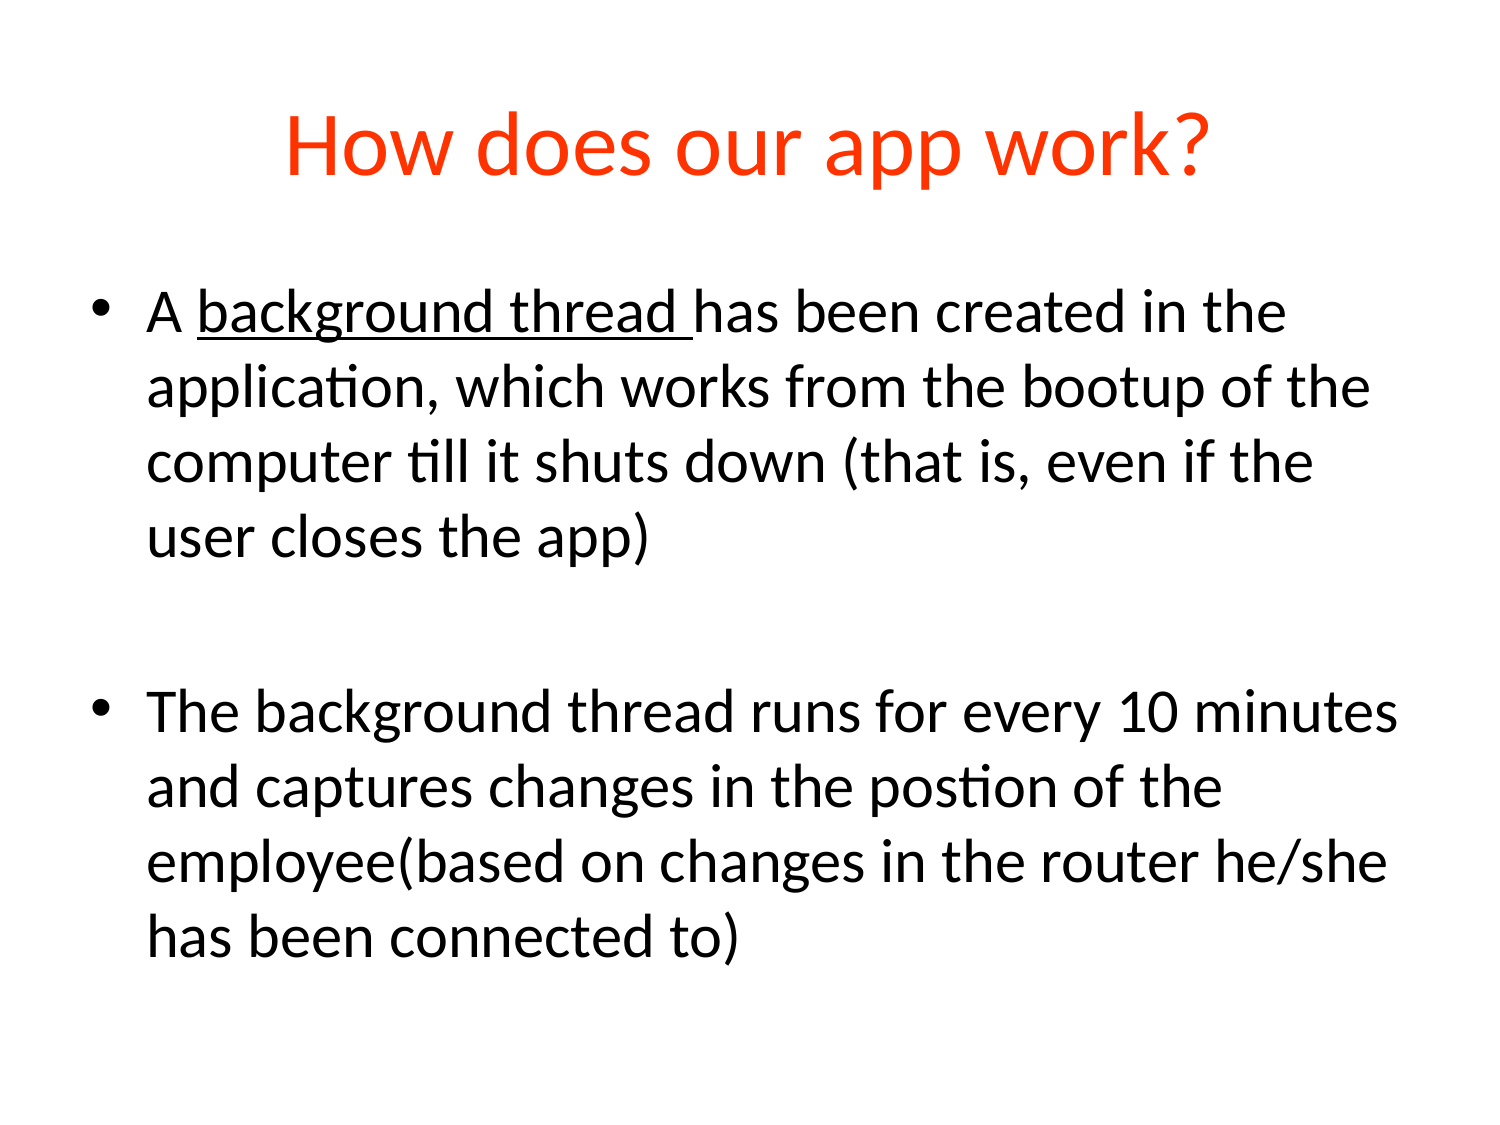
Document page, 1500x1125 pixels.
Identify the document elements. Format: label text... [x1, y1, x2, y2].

title How does our app work? [75, 45, 1425, 233]
list A background thread has been created in the application, which works from the bootup of the computer till it shuts down (that is, even if the user closes the app) The background thread runs for every 10 minutes and captures changes in the postion of the employee(based on changes in the router he/she has been connected to) [75, 262, 1425, 1005]
